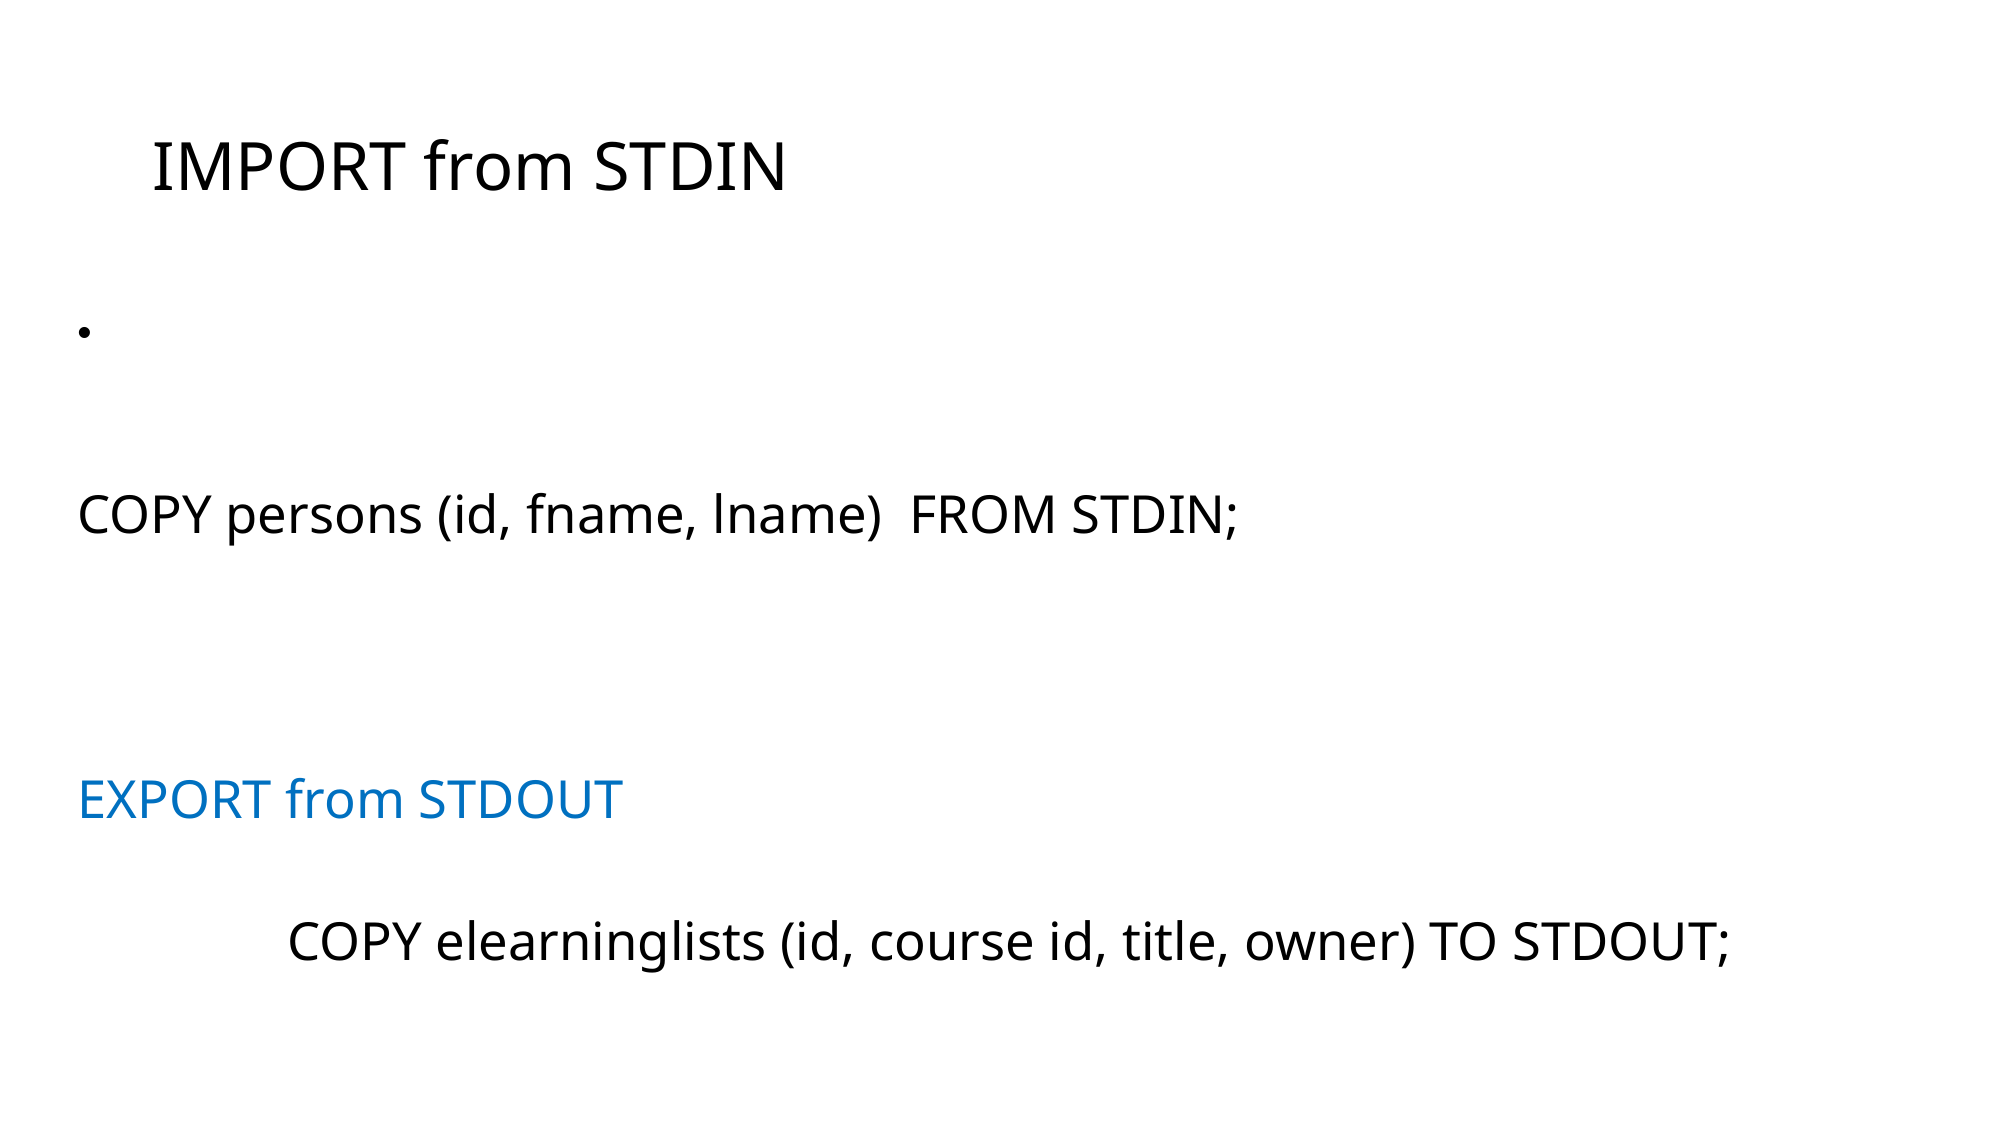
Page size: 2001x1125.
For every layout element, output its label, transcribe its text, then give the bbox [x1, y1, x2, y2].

title IMPORT from STDIN [137, 59, 1863, 278]
list COPY persons (id, fname, lname) FROM STDIN; EXPORT from STDOUT COPY elearninglists (id, course id, title, owner) TO STDOUT; [62, 304, 1800, 983]
